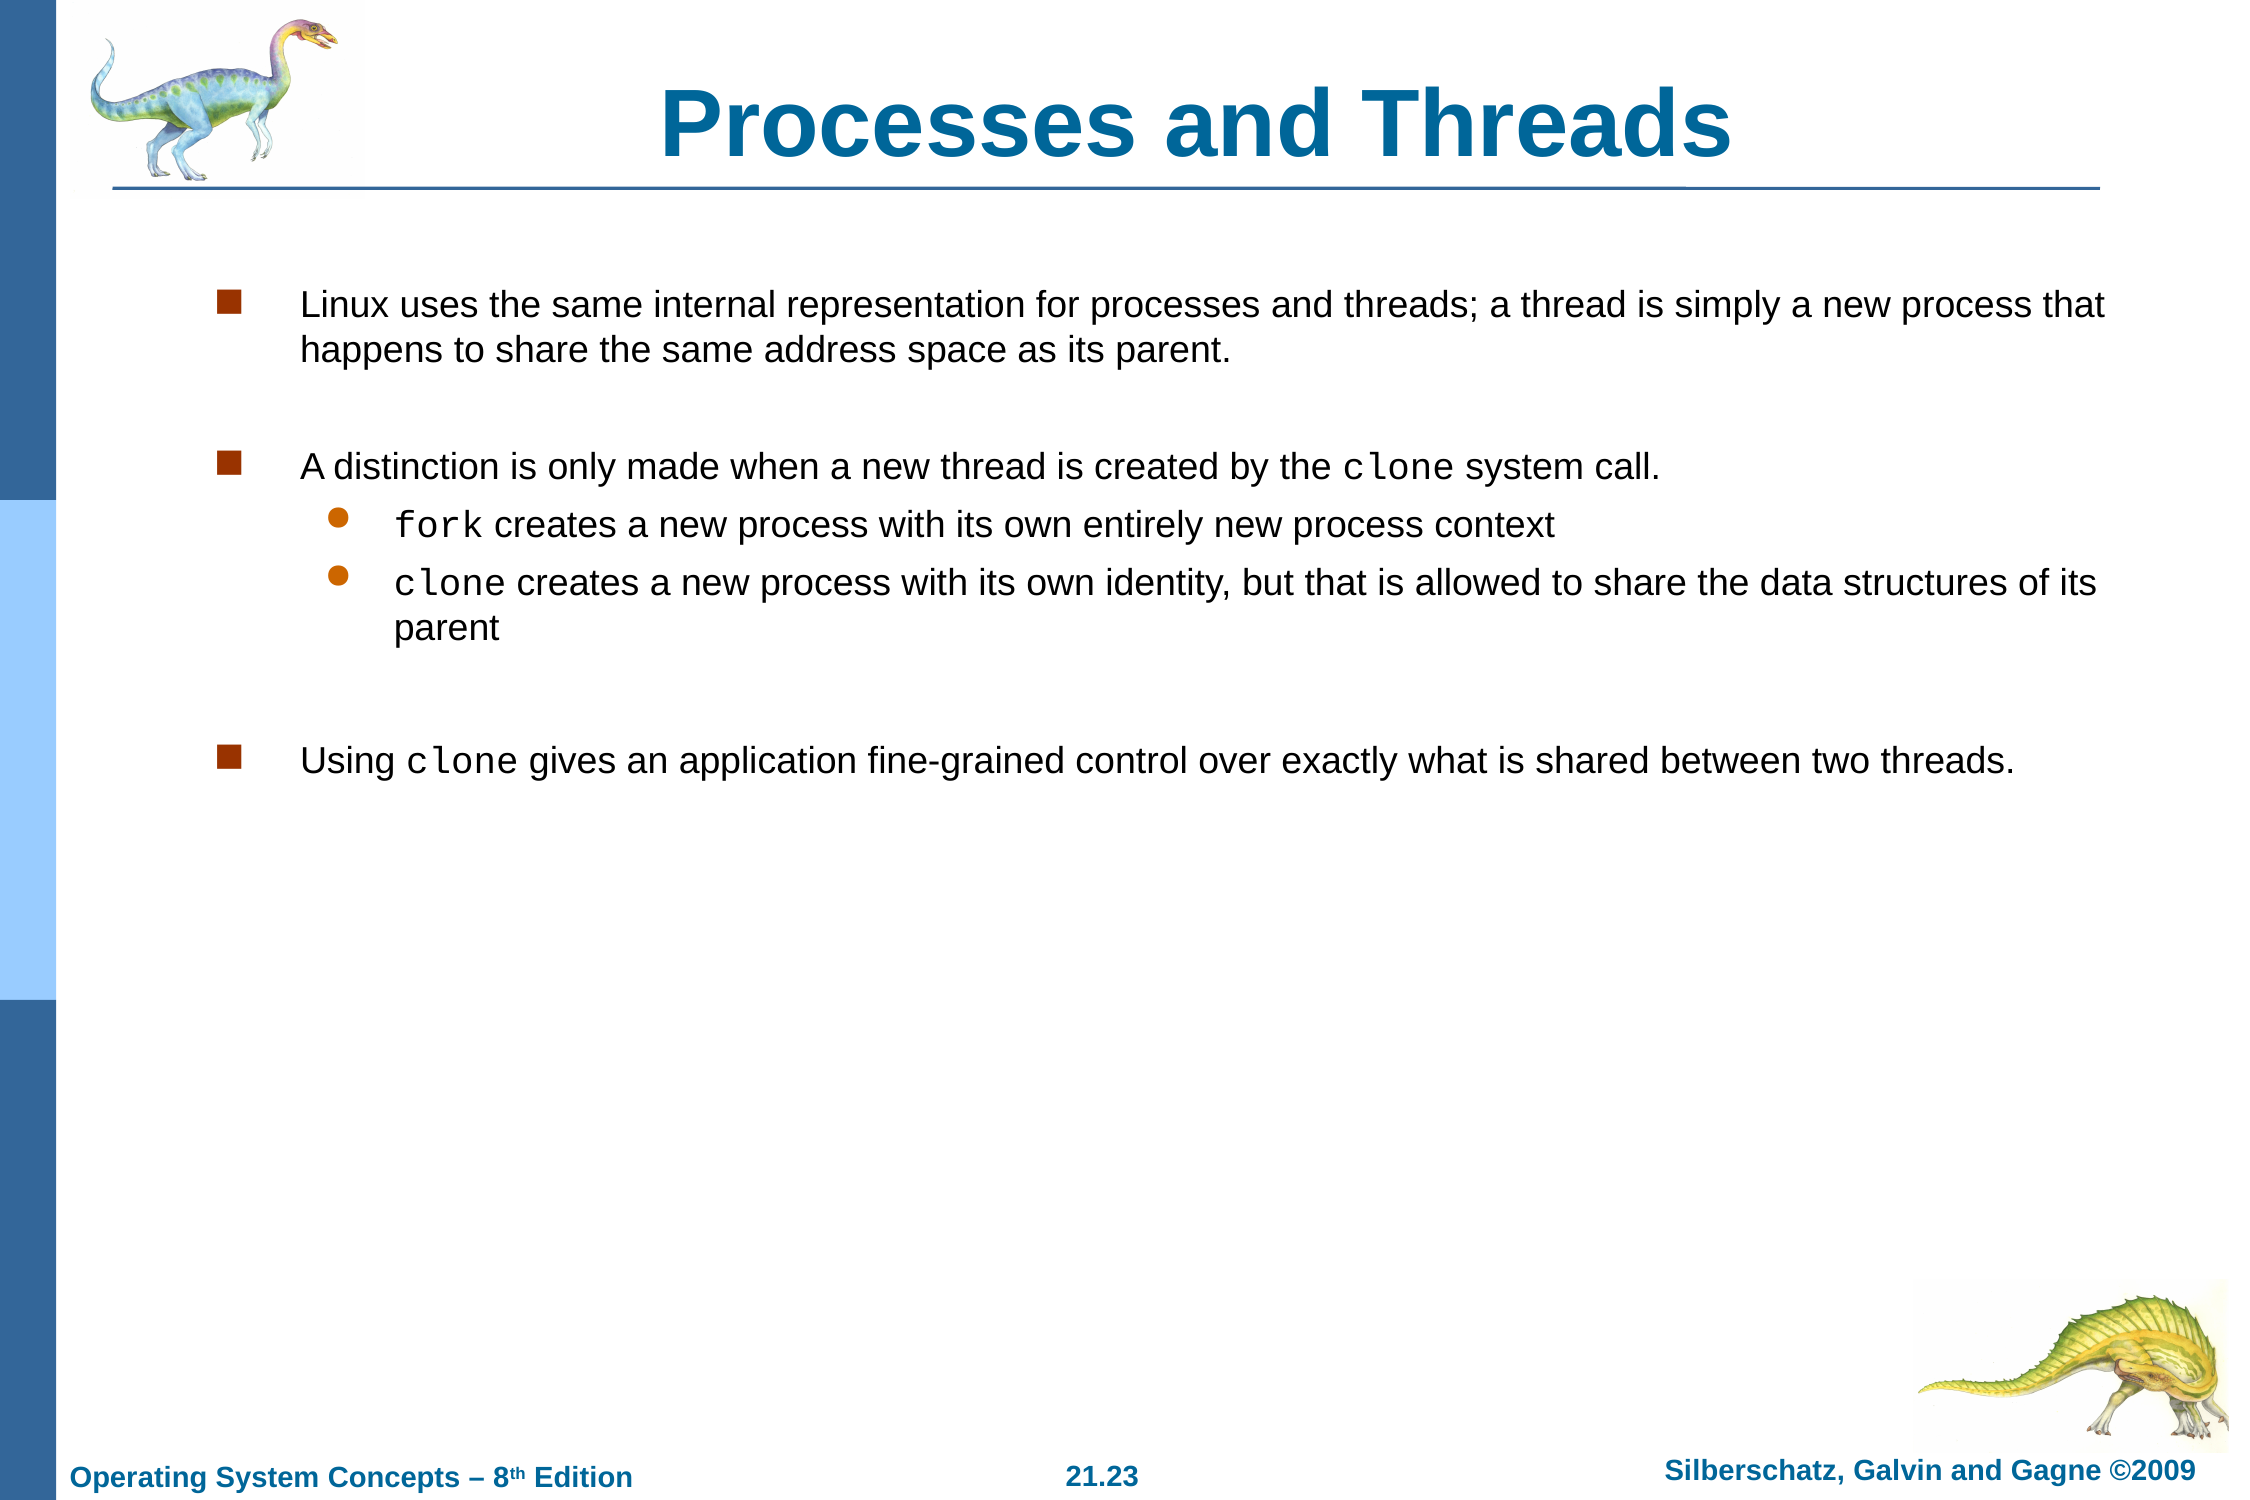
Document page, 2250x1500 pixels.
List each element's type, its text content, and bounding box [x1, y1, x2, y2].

title Processes and Threads [255, 60, 2138, 187]
picture [1913, 1279, 2229, 1453]
picture [70, 0, 365, 199]
list Linux uses the same internal representation for processes and threads; a thread is simply a new process that happens to share the same address space as its parent. A distinction is only made when a new thread is created by the clone system call. fork creates a new process with its own entirely new process context clone creates a new process with its own identity, but that is allowed to share the data structures of its parent Using clone gives an application fine-grained control over exactly what is shared between two threads. [198, 269, 2224, 1261]
